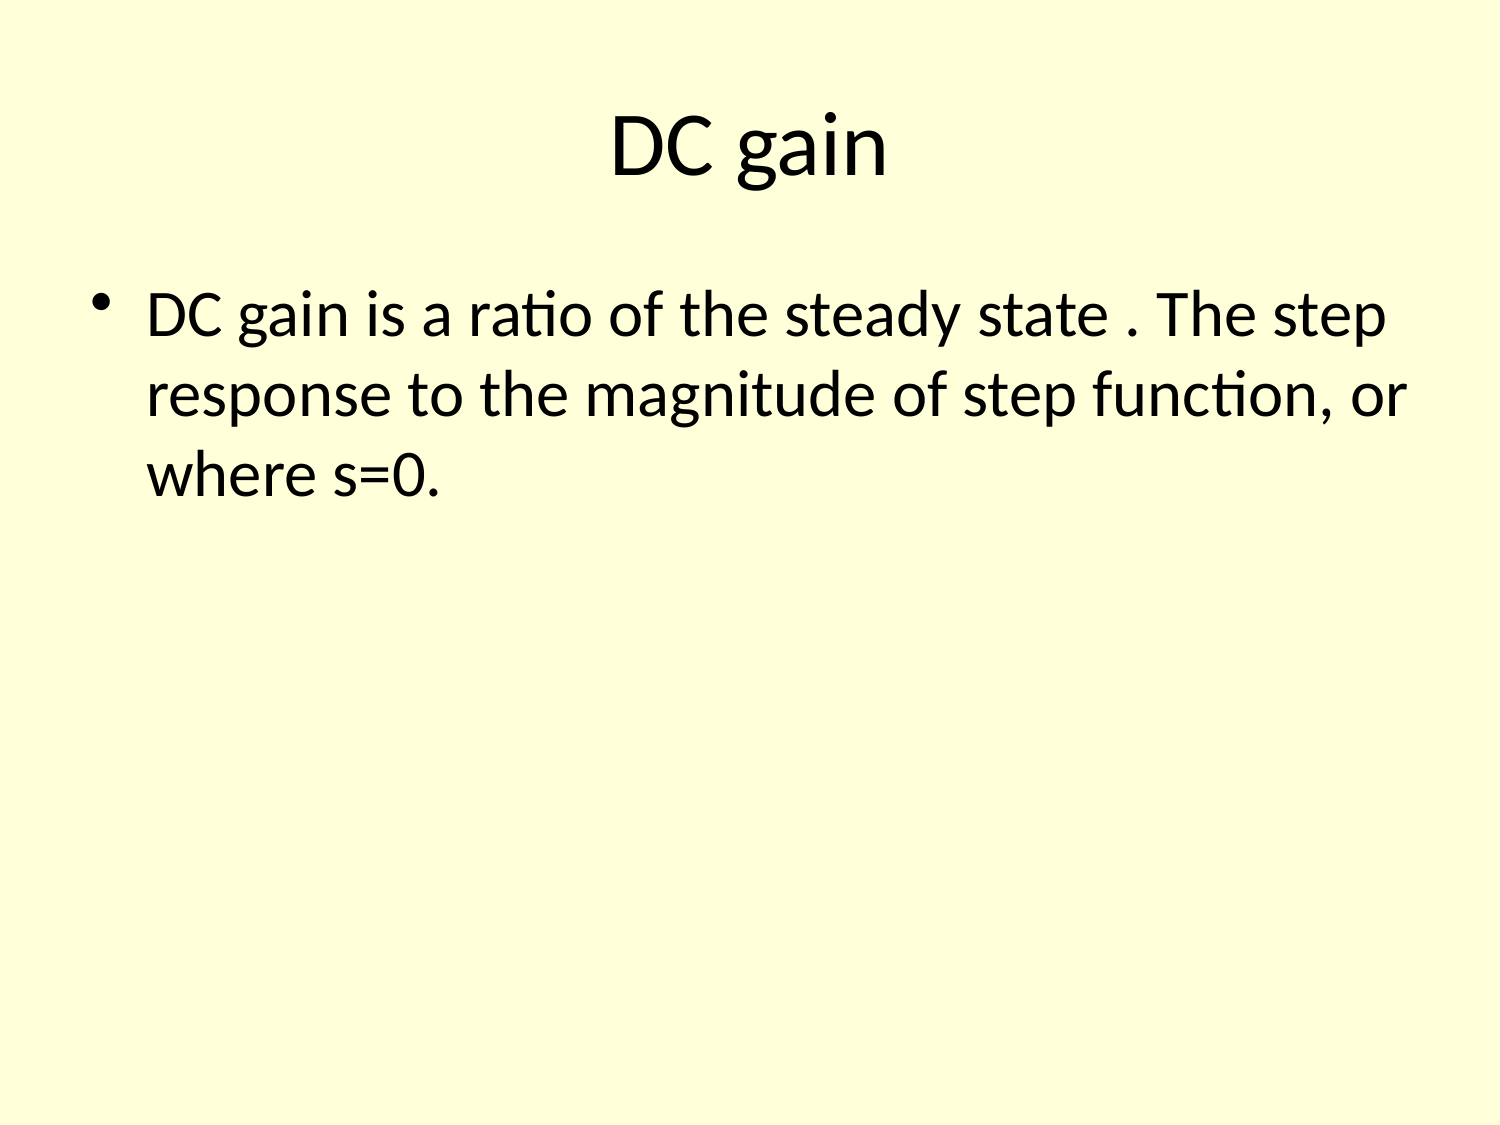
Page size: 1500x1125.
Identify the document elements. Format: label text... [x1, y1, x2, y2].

title DC gain [74, 44, 1426, 233]
list DC gain is a ratio of the steady state . The step response to the magnitude of step function, or where s=0. [74, 262, 1426, 1006]
